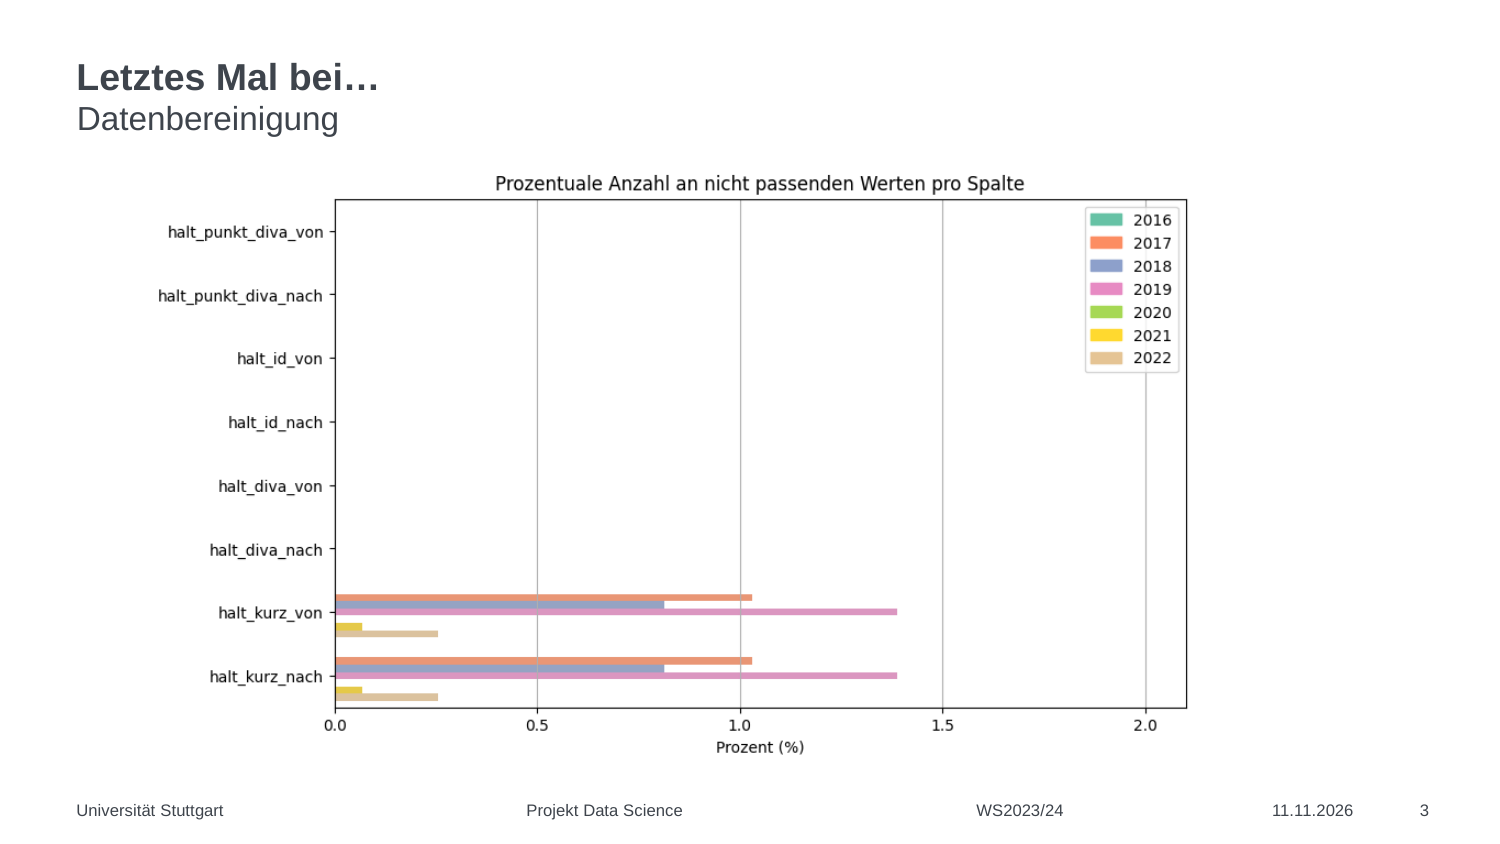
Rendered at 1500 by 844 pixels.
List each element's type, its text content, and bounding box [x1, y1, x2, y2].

title Letztes Mal bei… [76, 58, 1430, 89]
list Datenbereinigung [76, 89, 1430, 131]
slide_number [1272, 799, 1360, 821]
slide_number 3 [1392, 799, 1430, 821]
footer Universität Stuttgart Projekt Data Science WS2023/24 [76, 799, 1072, 821]
picture [147, 164, 1196, 766]
